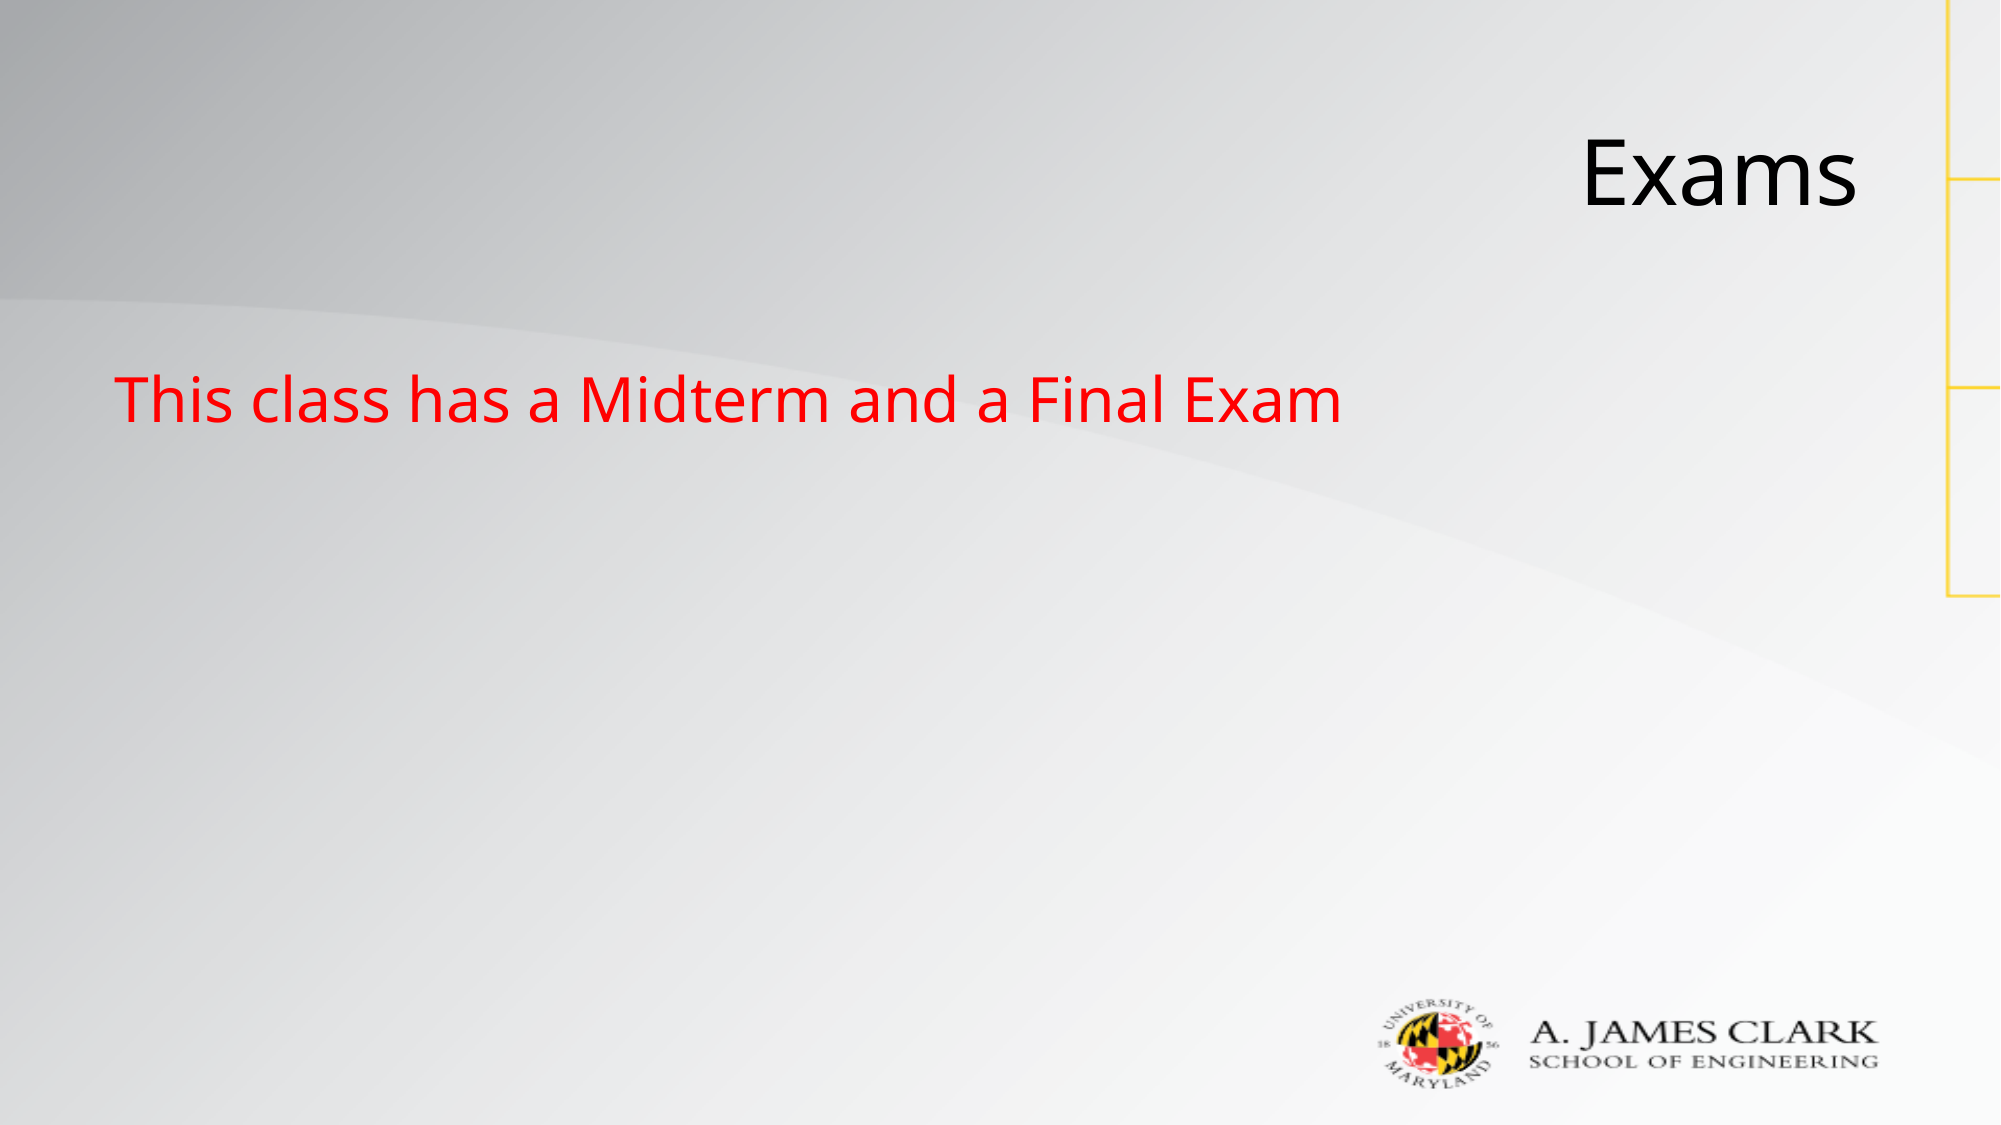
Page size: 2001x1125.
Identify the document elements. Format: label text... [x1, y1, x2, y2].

list This class has a Midterm and a Final Exam [99, 352, 1876, 1002]
title Exams [99, 45, 1876, 231]
